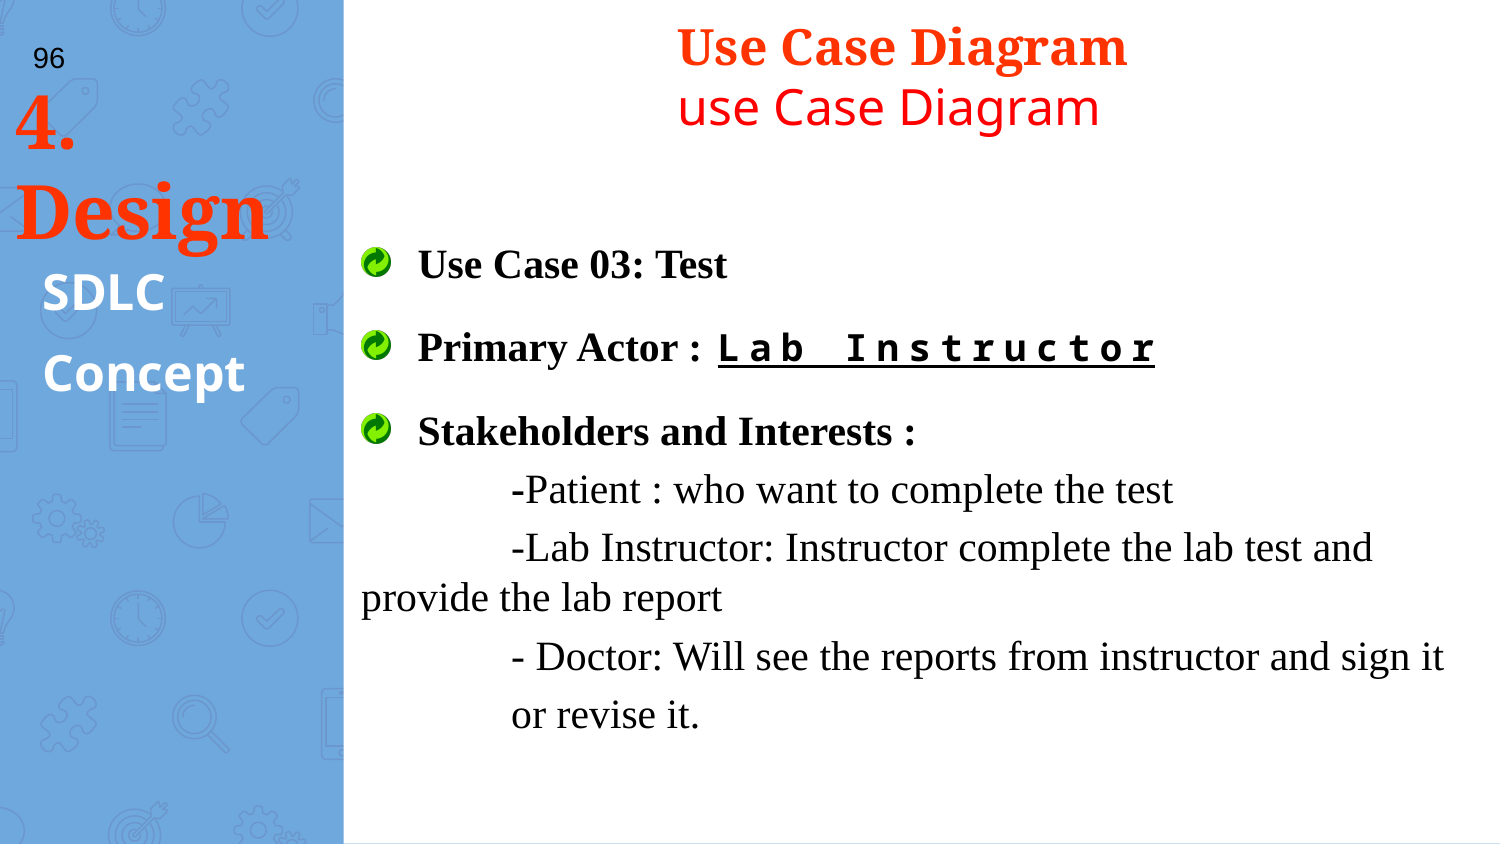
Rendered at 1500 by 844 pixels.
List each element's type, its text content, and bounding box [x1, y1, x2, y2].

title 4. Design [0, 59, 338, 194]
picture [361, 413, 391, 444]
text_box Use Case 03: Test Primary Actor : Lab Instructor Stakeholders and Interests : -Patient : who want to complete the test -Lab Instructor: Instructor complete the lab test and provide the lab report - Doctor: Will see the reports from instructor and sign it or revise it. [349, 206, 1475, 797]
slide_number 96 [17, 23, 315, 59]
text_box Use Case Diagram use Case Diagram [662, 0, 1188, 138]
slide_number 96 [17, 194, 315, 230]
picture [361, 330, 391, 360]
text_box SDLC Concept [27, 245, 288, 422]
picture [361, 247, 391, 277]
